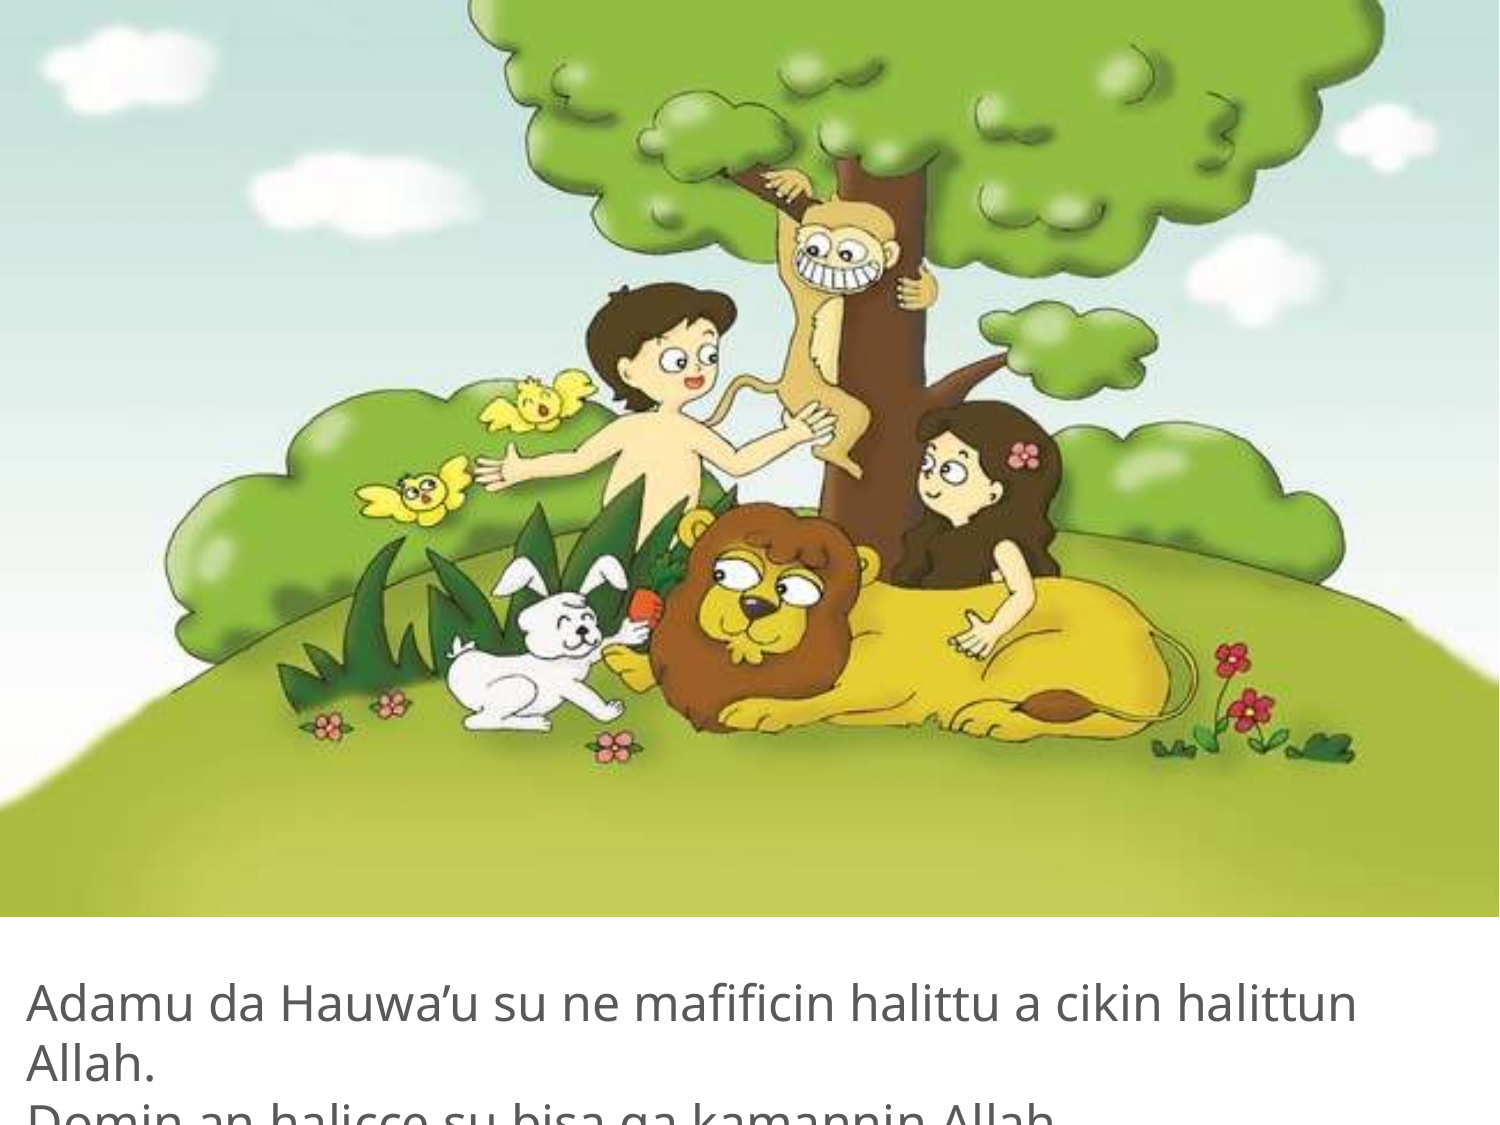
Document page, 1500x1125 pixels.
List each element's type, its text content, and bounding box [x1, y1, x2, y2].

picture [0, 0, 1499, 918]
text_box Adamu da Hauwa’u su ne mafificin halittu a cikin halittun Allah. Domin an halicce su bisa ga kamannin Allah. [11, 964, 1483, 1125]
